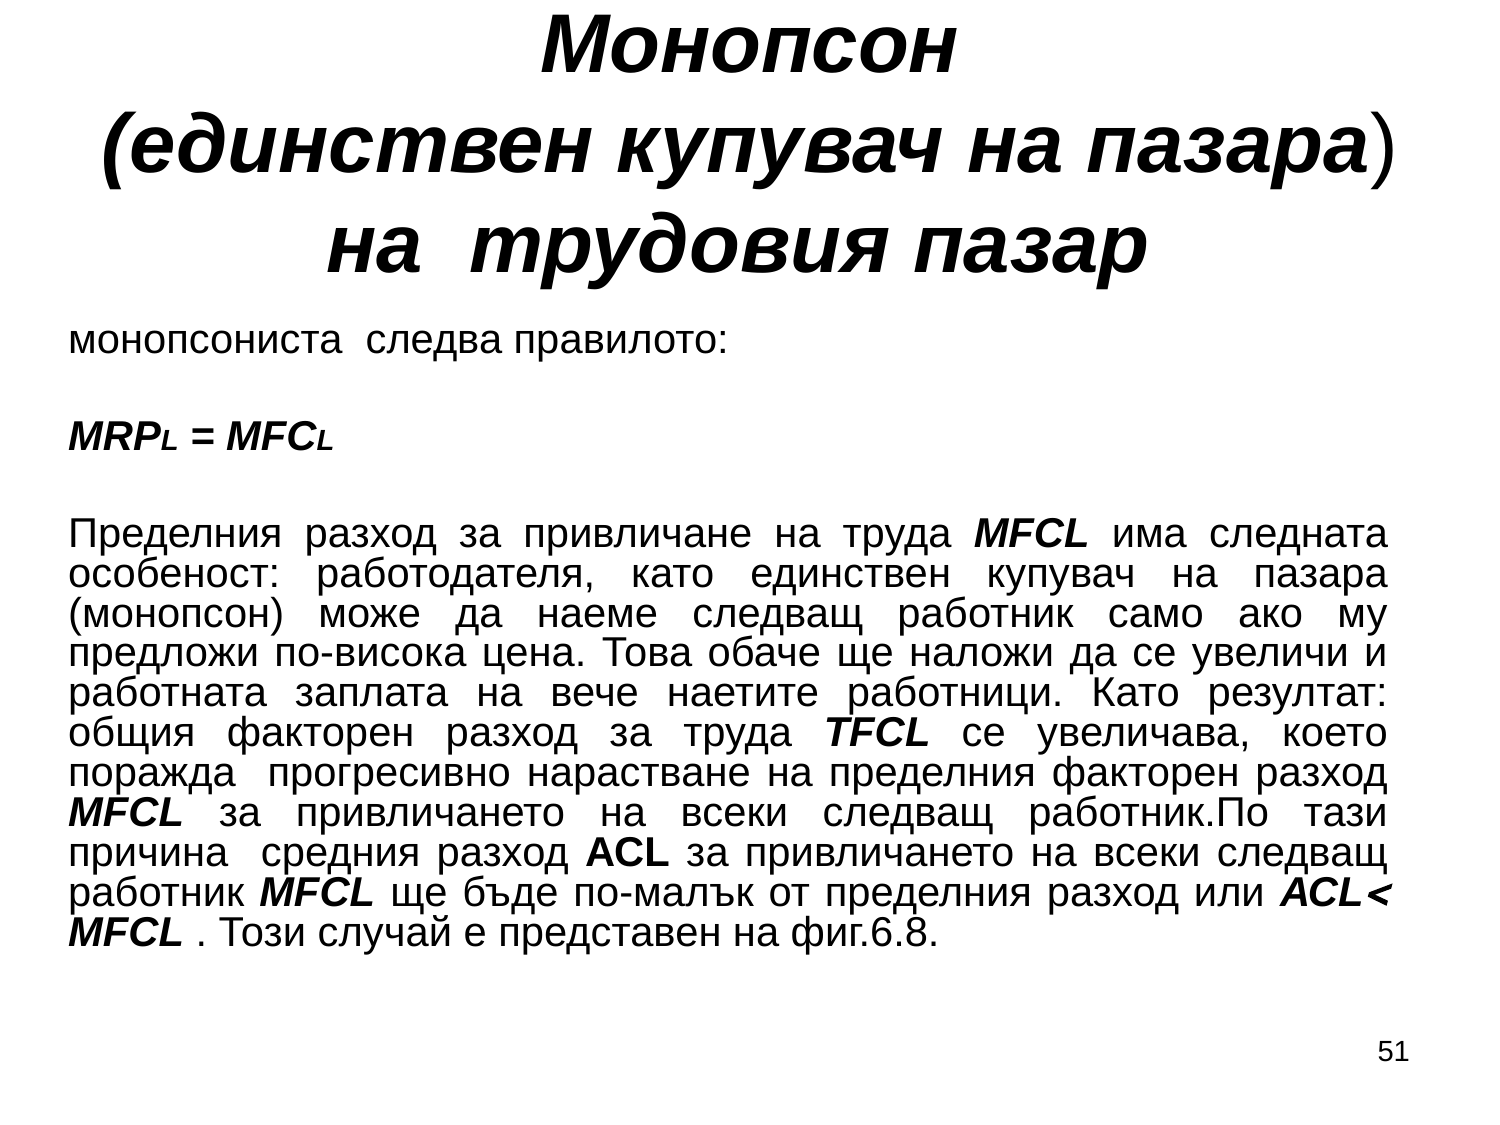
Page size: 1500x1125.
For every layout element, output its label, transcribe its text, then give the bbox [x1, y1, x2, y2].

list монопсониста следва правилото: MRPL = MFCL Пределния разход за привличане на труда MFCL има следната особеност: работодателя, като единствен купувач на пазара (монопсон) може да наеме следващ работник само ако му предложи по-висока цена. Това обаче ще наложи да се увеличи и работната заплата на вече наетите работници. Като резултат: общия факторен разход за труда ТFCL се увеличава, което поражда прогресивно нарастване на пределния факторен разход MFCL за привличането на всеки следващ работник.По тази причина средния разход АСL за привличането на всеки следващ работник MFCL ще бъде по-малък от пределния разход или АСL MFCL . Този случай е представен на фиг.6.8. [53, 314, 1404, 1057]
title Монопсон (единствен купувач на пазара) на трудовия пазар [75, 45, 1425, 233]
slide_number 51 [1074, 1024, 1425, 1103]
